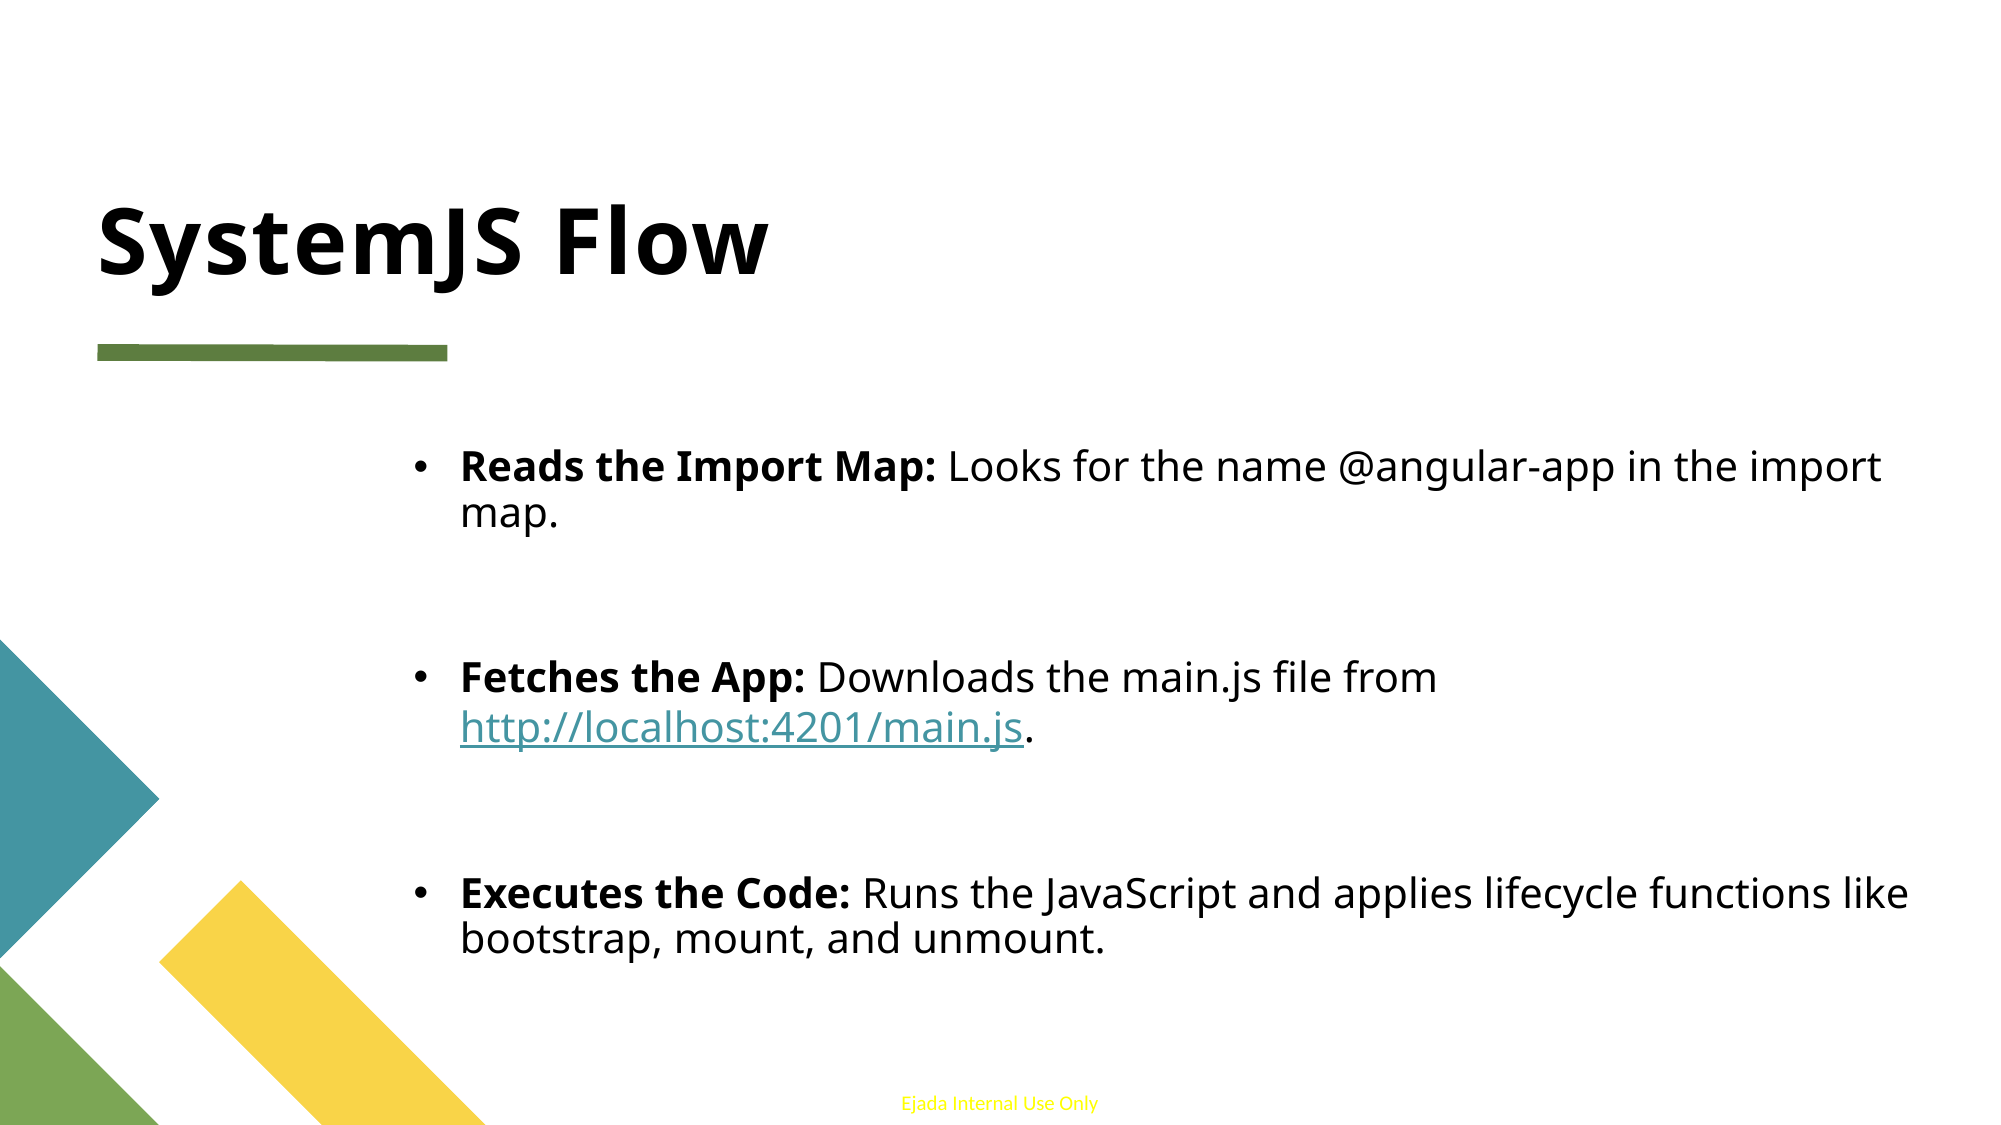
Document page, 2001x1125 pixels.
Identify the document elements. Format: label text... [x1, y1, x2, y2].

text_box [0, 639, 486, 1125]
title SystemJS Flow [97, 16, 1882, 293]
list Reads the Import Map: Looks for the name @angular-app in the import map. Fetches the App: Downloads the main.js file from http://localhost:4201/main.js. Executes the Code: Runs the JavaScript and applies lifecycle functions like bootstrap, mount, and unmount. [413, 408, 1932, 1016]
